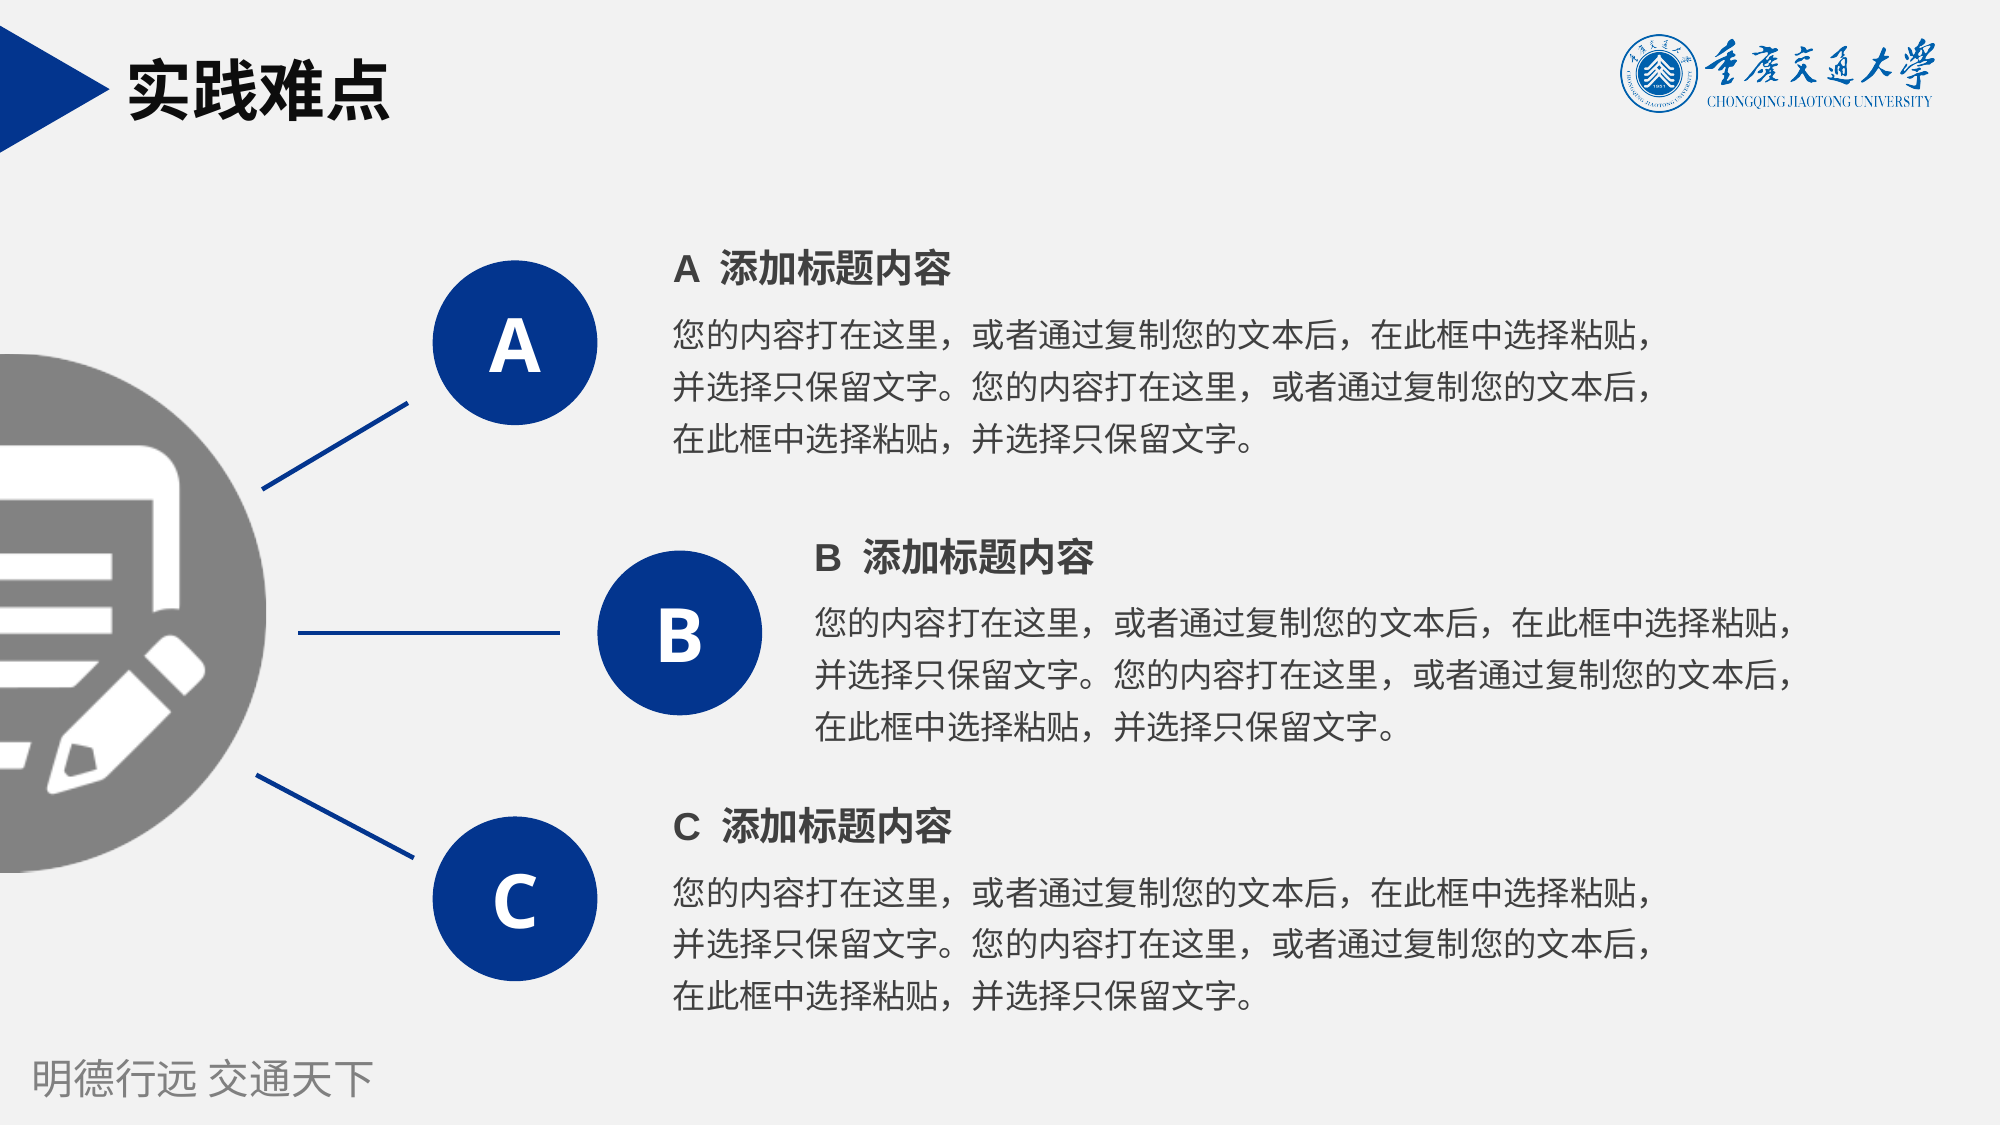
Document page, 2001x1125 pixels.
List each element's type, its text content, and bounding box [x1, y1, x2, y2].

text_box A [431, 259, 599, 427]
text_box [658, 236, 1658, 463]
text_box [267, 402, 408, 490]
picture [1620, 34, 1935, 113]
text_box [799, 524, 1799, 751]
picture [0, 353, 267, 873]
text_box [267, 774, 414, 859]
text_box C [431, 815, 599, 983]
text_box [658, 794, 1658, 1020]
text_box [0, 25, 110, 153]
text_box 实践难点 [105, 38, 413, 139]
text_box B [596, 549, 764, 717]
